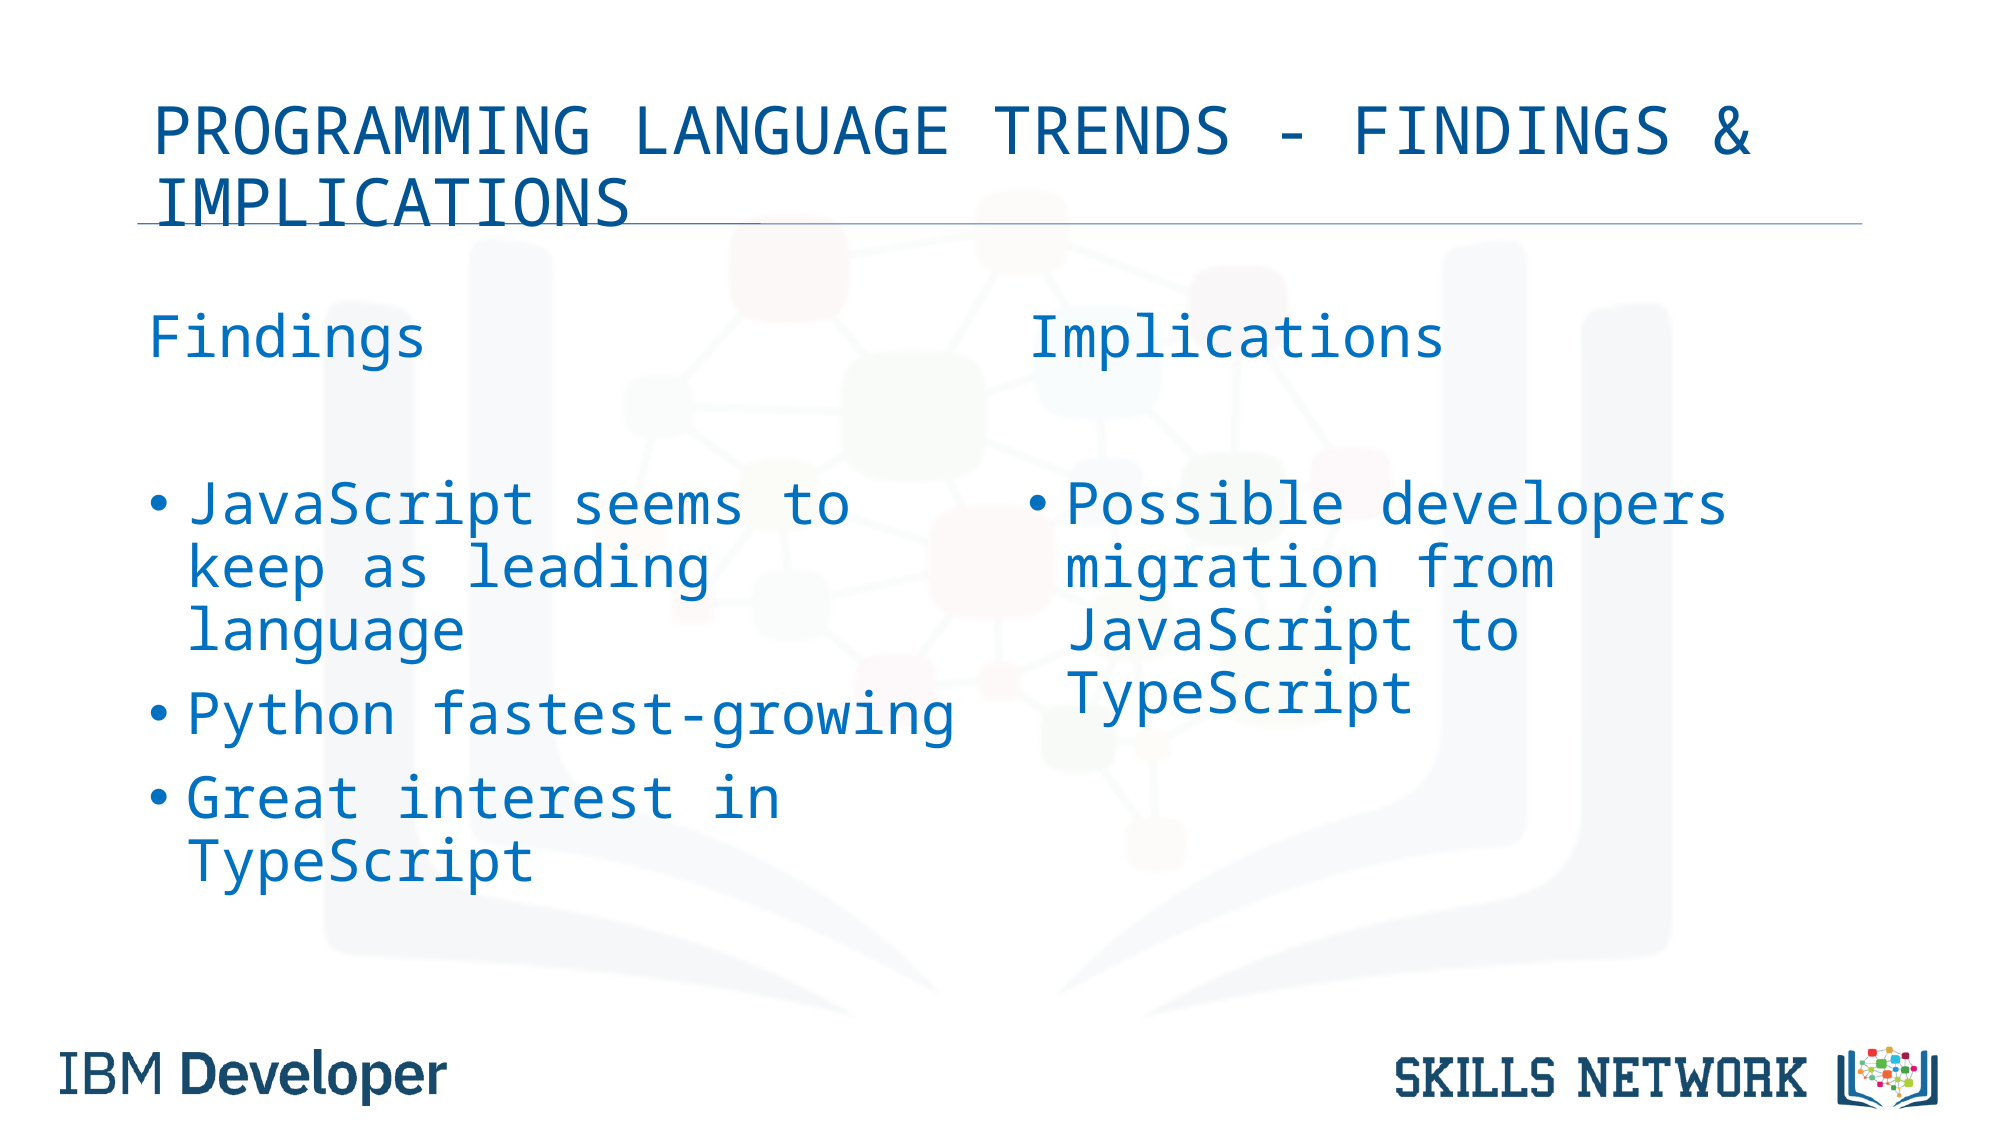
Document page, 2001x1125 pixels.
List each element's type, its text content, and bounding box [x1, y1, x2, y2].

list Findings JavaScript seems to keep as leading language Python fastest-growing Great interest in TypeScript [133, 299, 984, 1014]
picture [55, 1045, 459, 1108]
list Implications Possible developers migration from JavaScript to TypeScript [1012, 299, 1863, 1014]
picture [1390, 1045, 1945, 1111]
title PROGRAMMING LANGUAGE TRENDS - FINDINGS & IMPLICATIONS [137, 59, 1863, 278]
